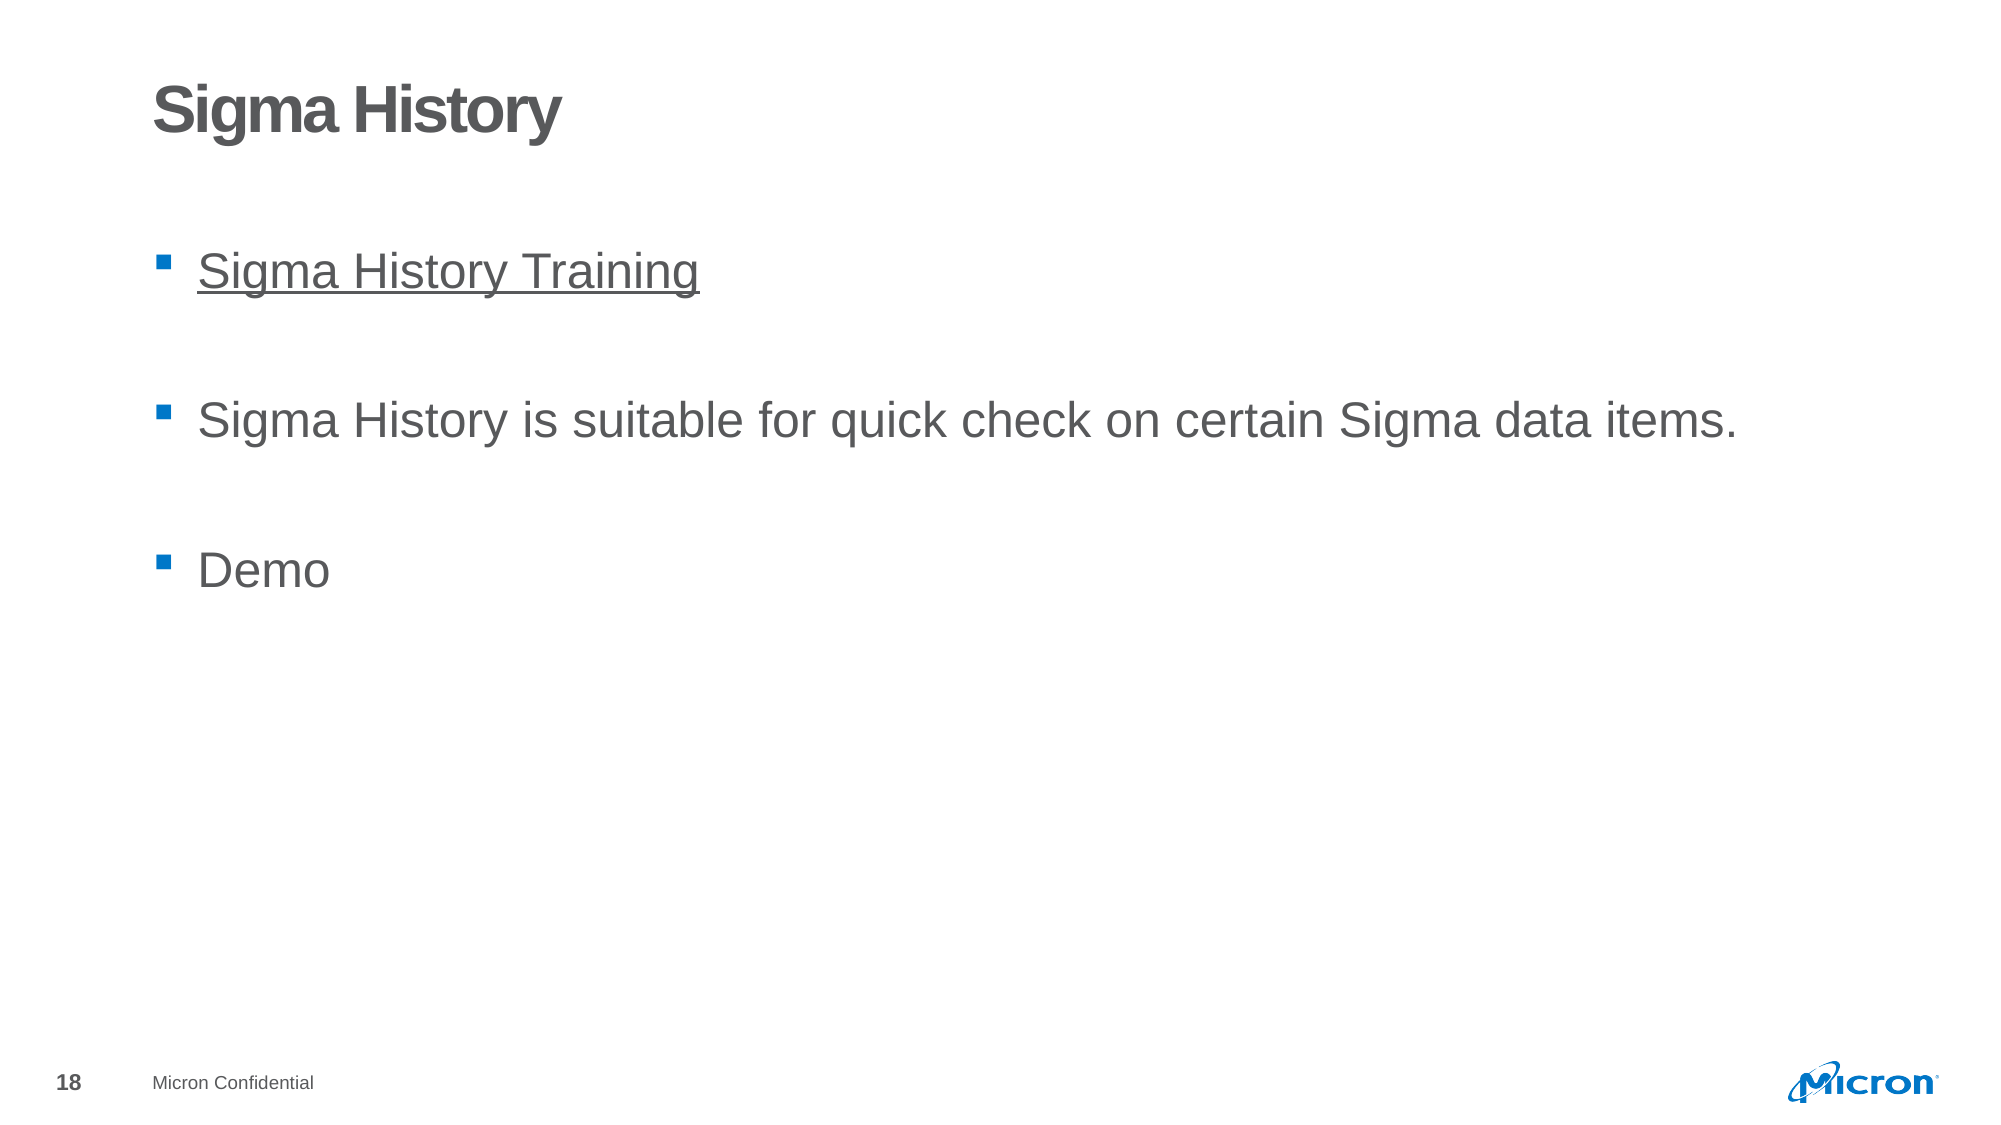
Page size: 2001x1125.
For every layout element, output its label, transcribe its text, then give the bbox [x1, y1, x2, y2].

list Sigma History Training Sigma History is suitable for quick check on certain Sigma data items. Demo [137, 237, 1863, 1014]
footer Micron Confidential [138, 1051, 366, 1112]
slide_number 18 [0, 1051, 138, 1112]
title Sigma History [137, 59, 1863, 163]
picture [1788, 1061, 1939, 1103]
